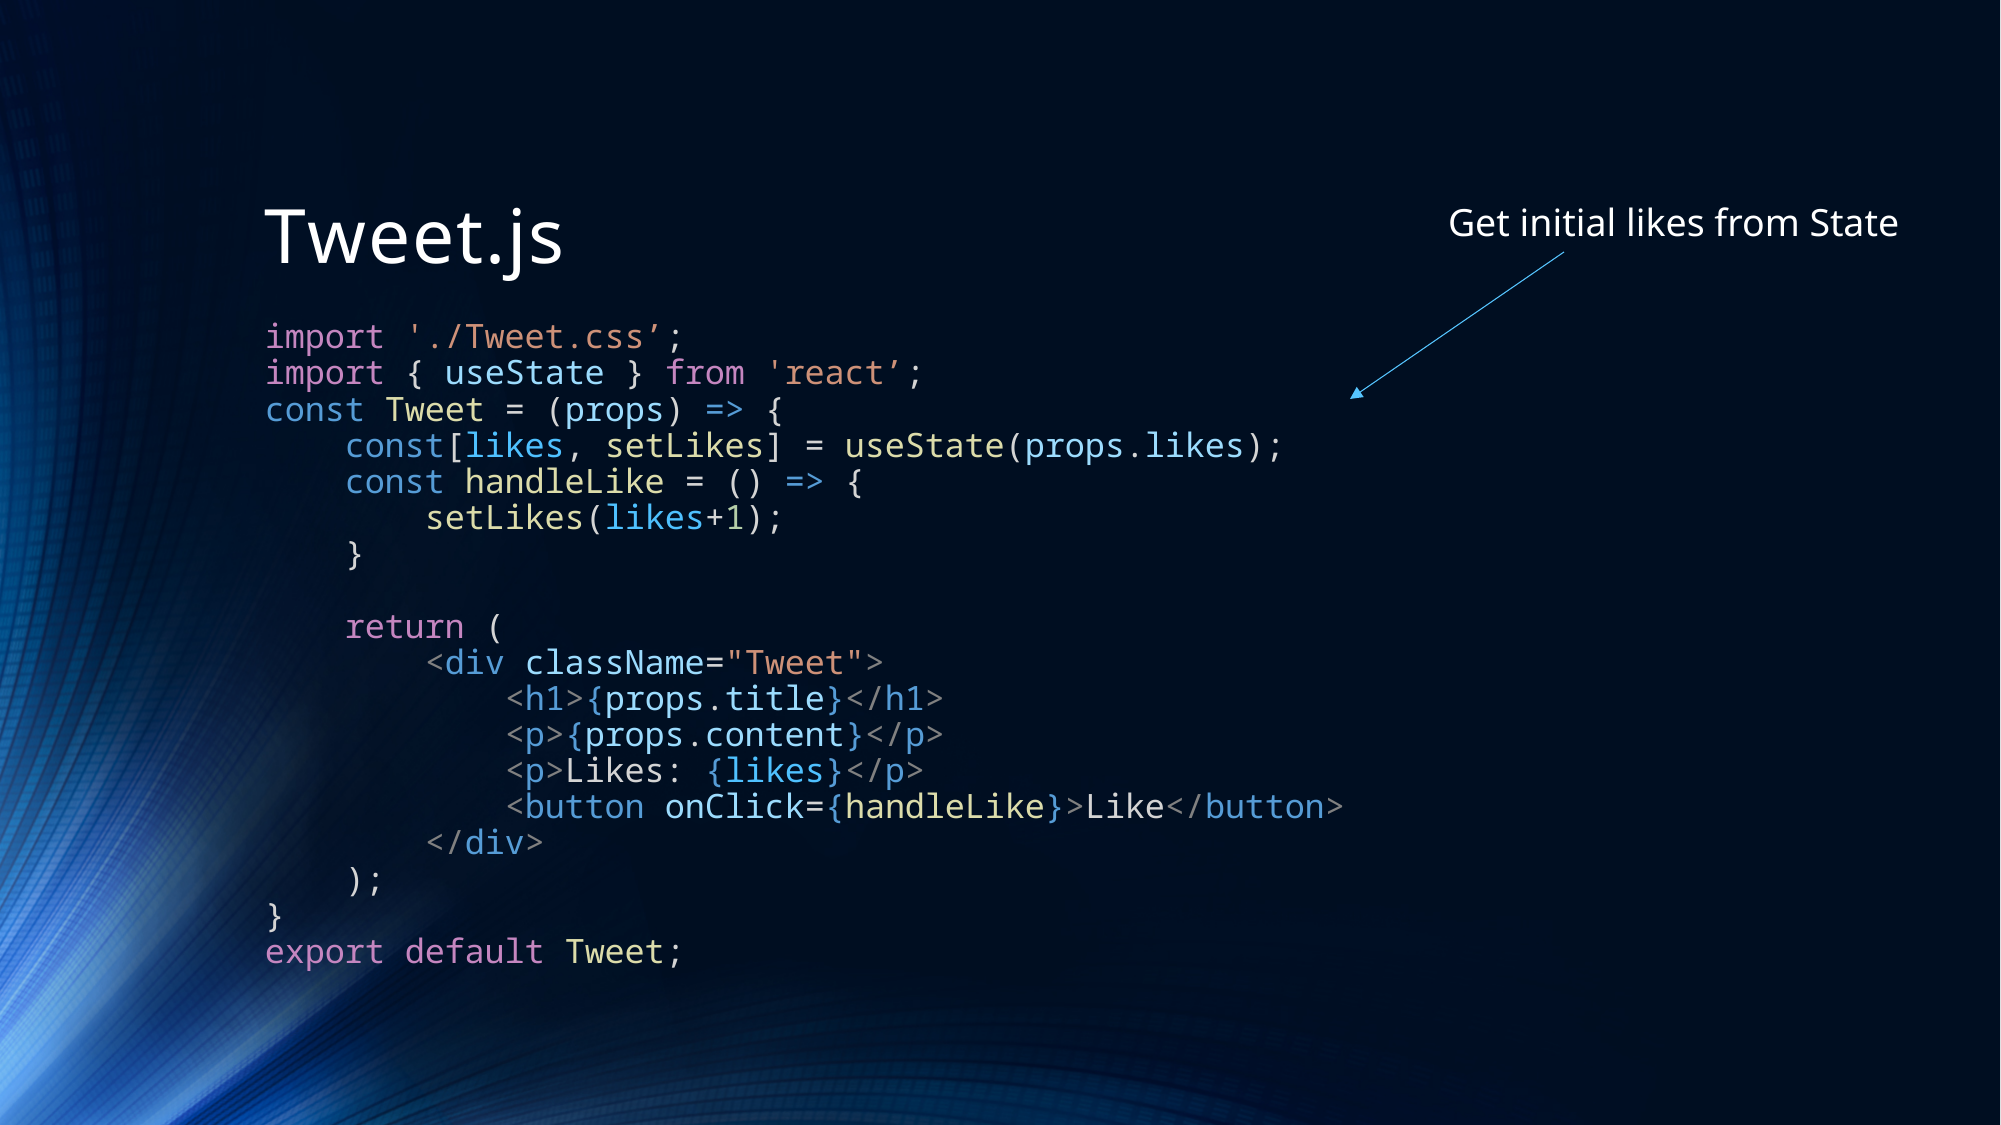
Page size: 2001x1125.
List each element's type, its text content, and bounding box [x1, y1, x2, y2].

title Tweet.js [249, 62, 1751, 288]
picture [0, 0, 2001, 1125]
list import './Tweet.css’; import { useState } from 'react’; const Tweet = (props) => { const[likes, setLikes] = useState(props.likes); const handleLike = () => { setLikes(likes+1); } return ( <div className="Tweet"> <h1>{props.title}</h1> <p>{props.content}</p> <p>Likes: {likes}</p> <button onClick={handleLike}>Like</button> </div> ); } export default Tweet; [249, 312, 1749, 988]
text_box Get initial likes from State [1433, 191, 1915, 251]
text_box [1349, 251, 1565, 400]
